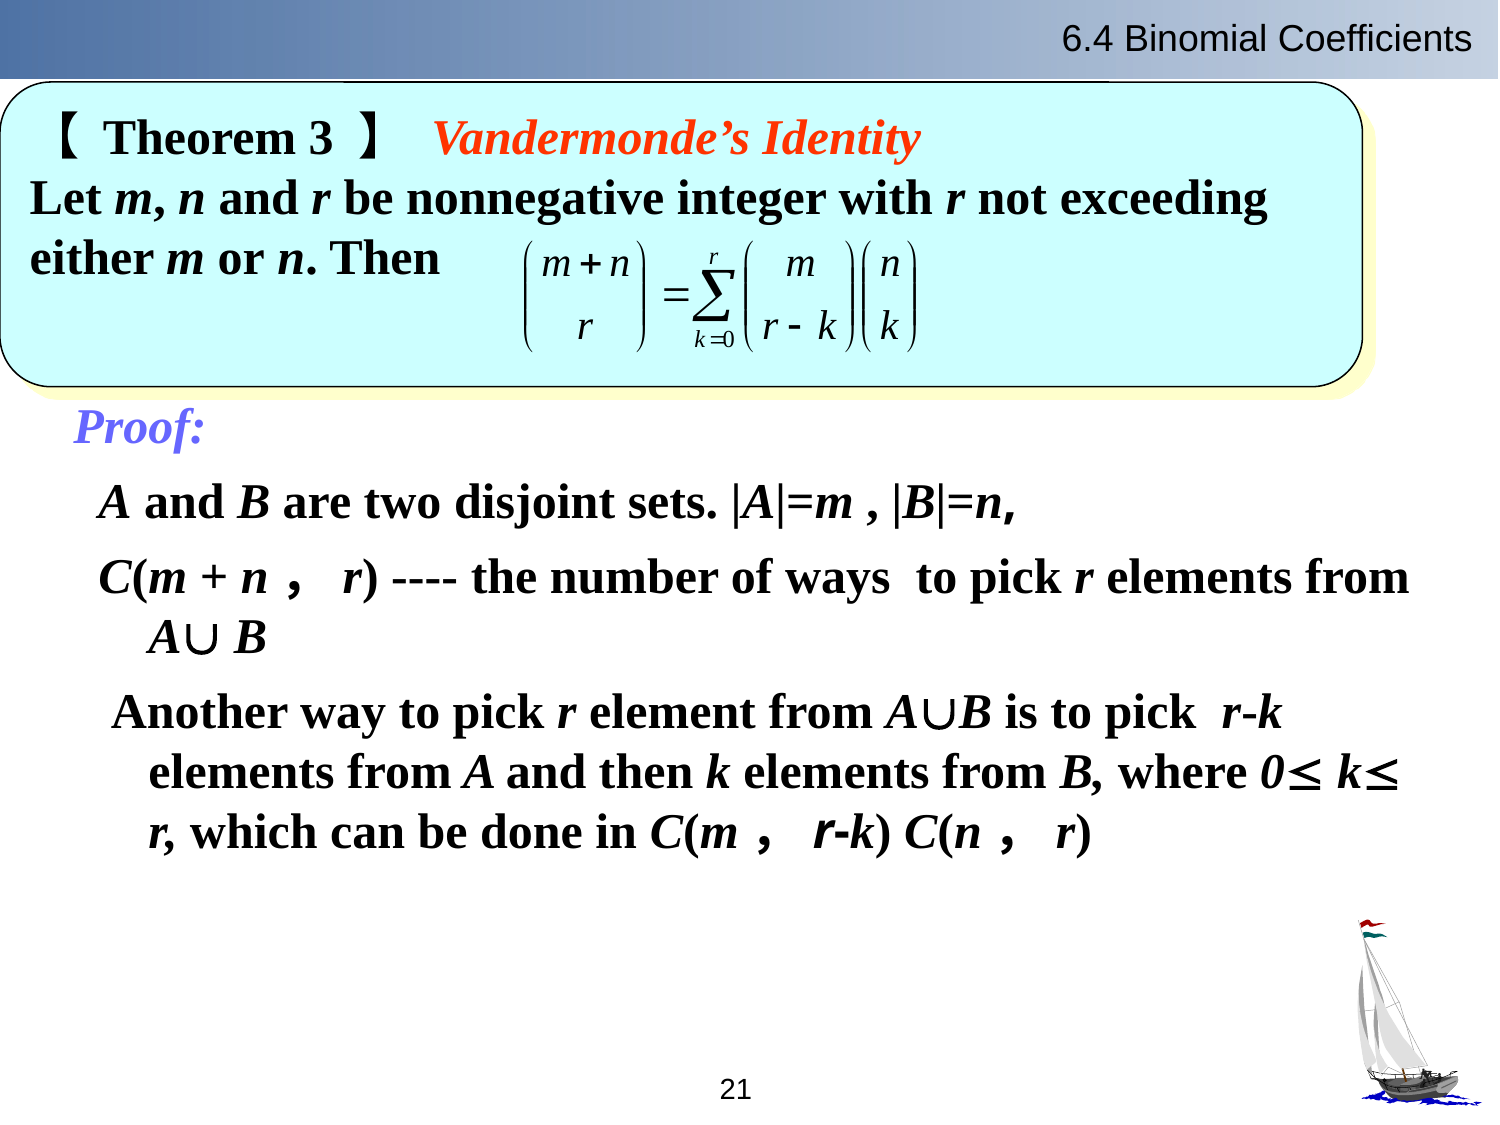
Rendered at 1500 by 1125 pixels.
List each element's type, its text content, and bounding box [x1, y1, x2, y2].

slide_number 21 [666, 1049, 768, 1125]
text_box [515, 234, 928, 360]
text_box 6.4 Binomial Coefficients [812, 6, 1488, 66]
text_box 【 Theorem 3 】 Vandermonde’s Identity Let m, n and r be nonnegative integer with r not exceeding either m or n. Then [0, 81, 1363, 387]
picture [0, 0, 1500, 79]
text_box Proof: A and B are two disjoint sets. |A|=m , |B|=n, C(m + n，r) ---- the number of ways to pick r elements from A B Another way to pick r element from AB is to pick r-k elements from A and then k elements from B, where 0 k r, which can be done in C(m，r-k) C(n，r) [58, 386, 1430, 867]
